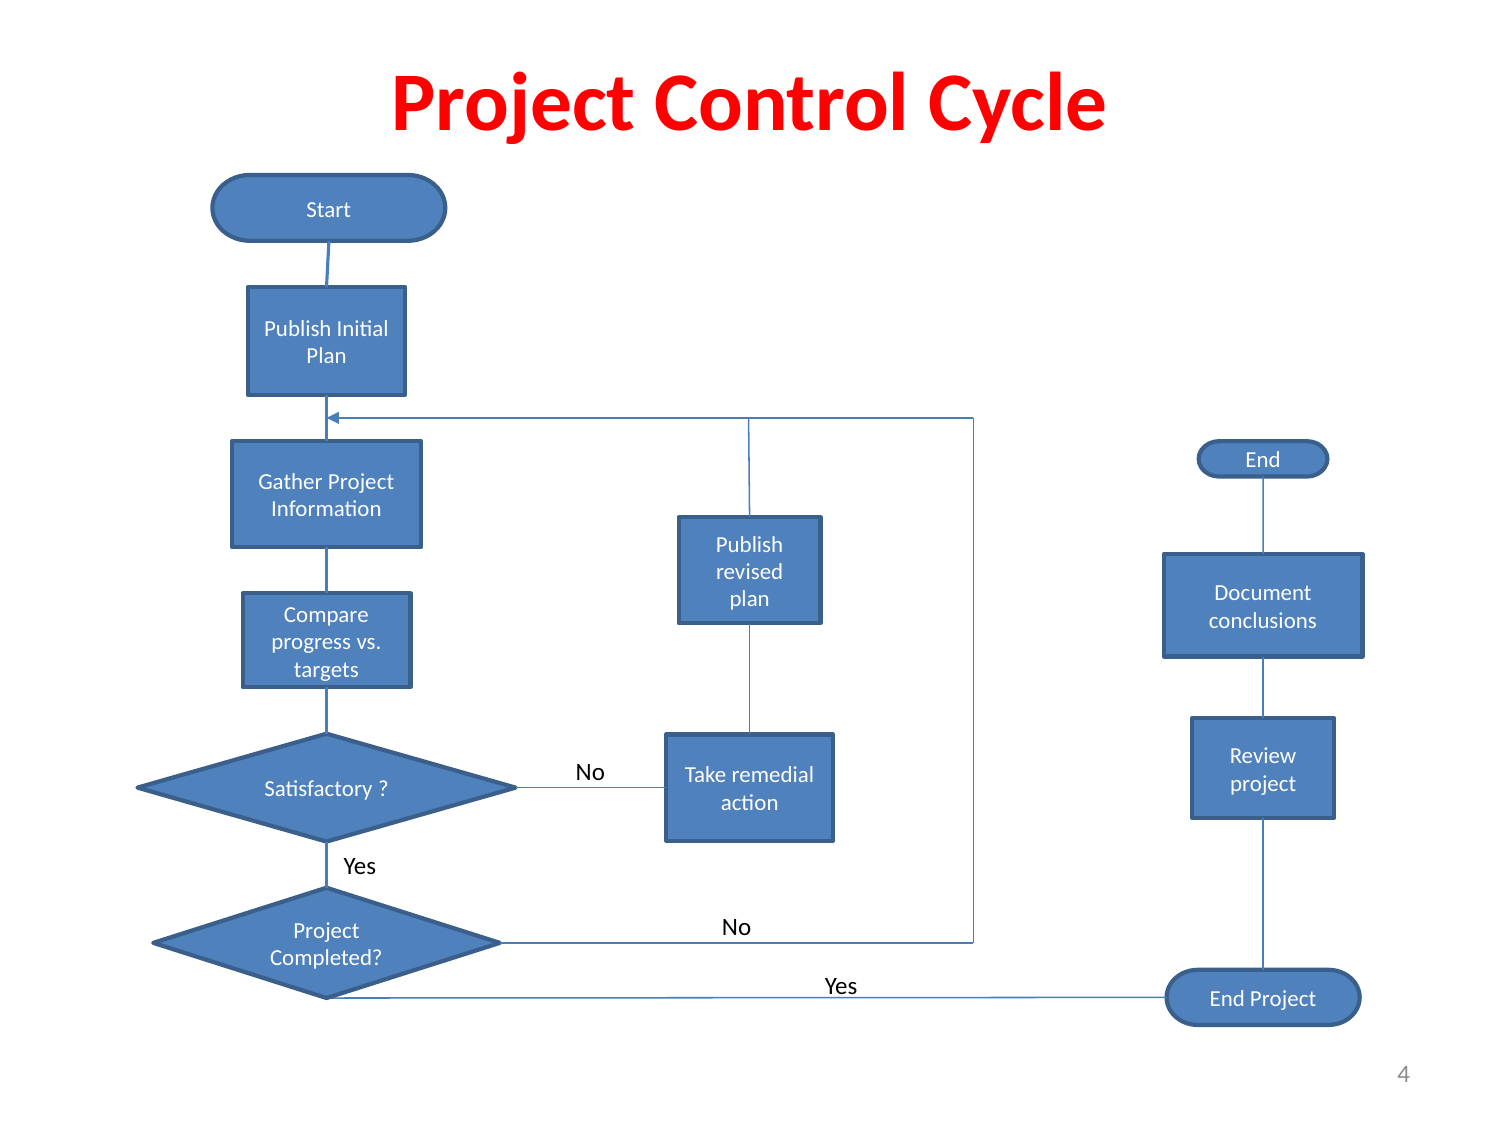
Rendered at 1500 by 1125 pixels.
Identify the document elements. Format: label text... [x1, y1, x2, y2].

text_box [137, 174, 1363, 1026]
title Project Control Cycle [75, 45, 1425, 150]
slide_number 4 [1074, 1042, 1425, 1103]
